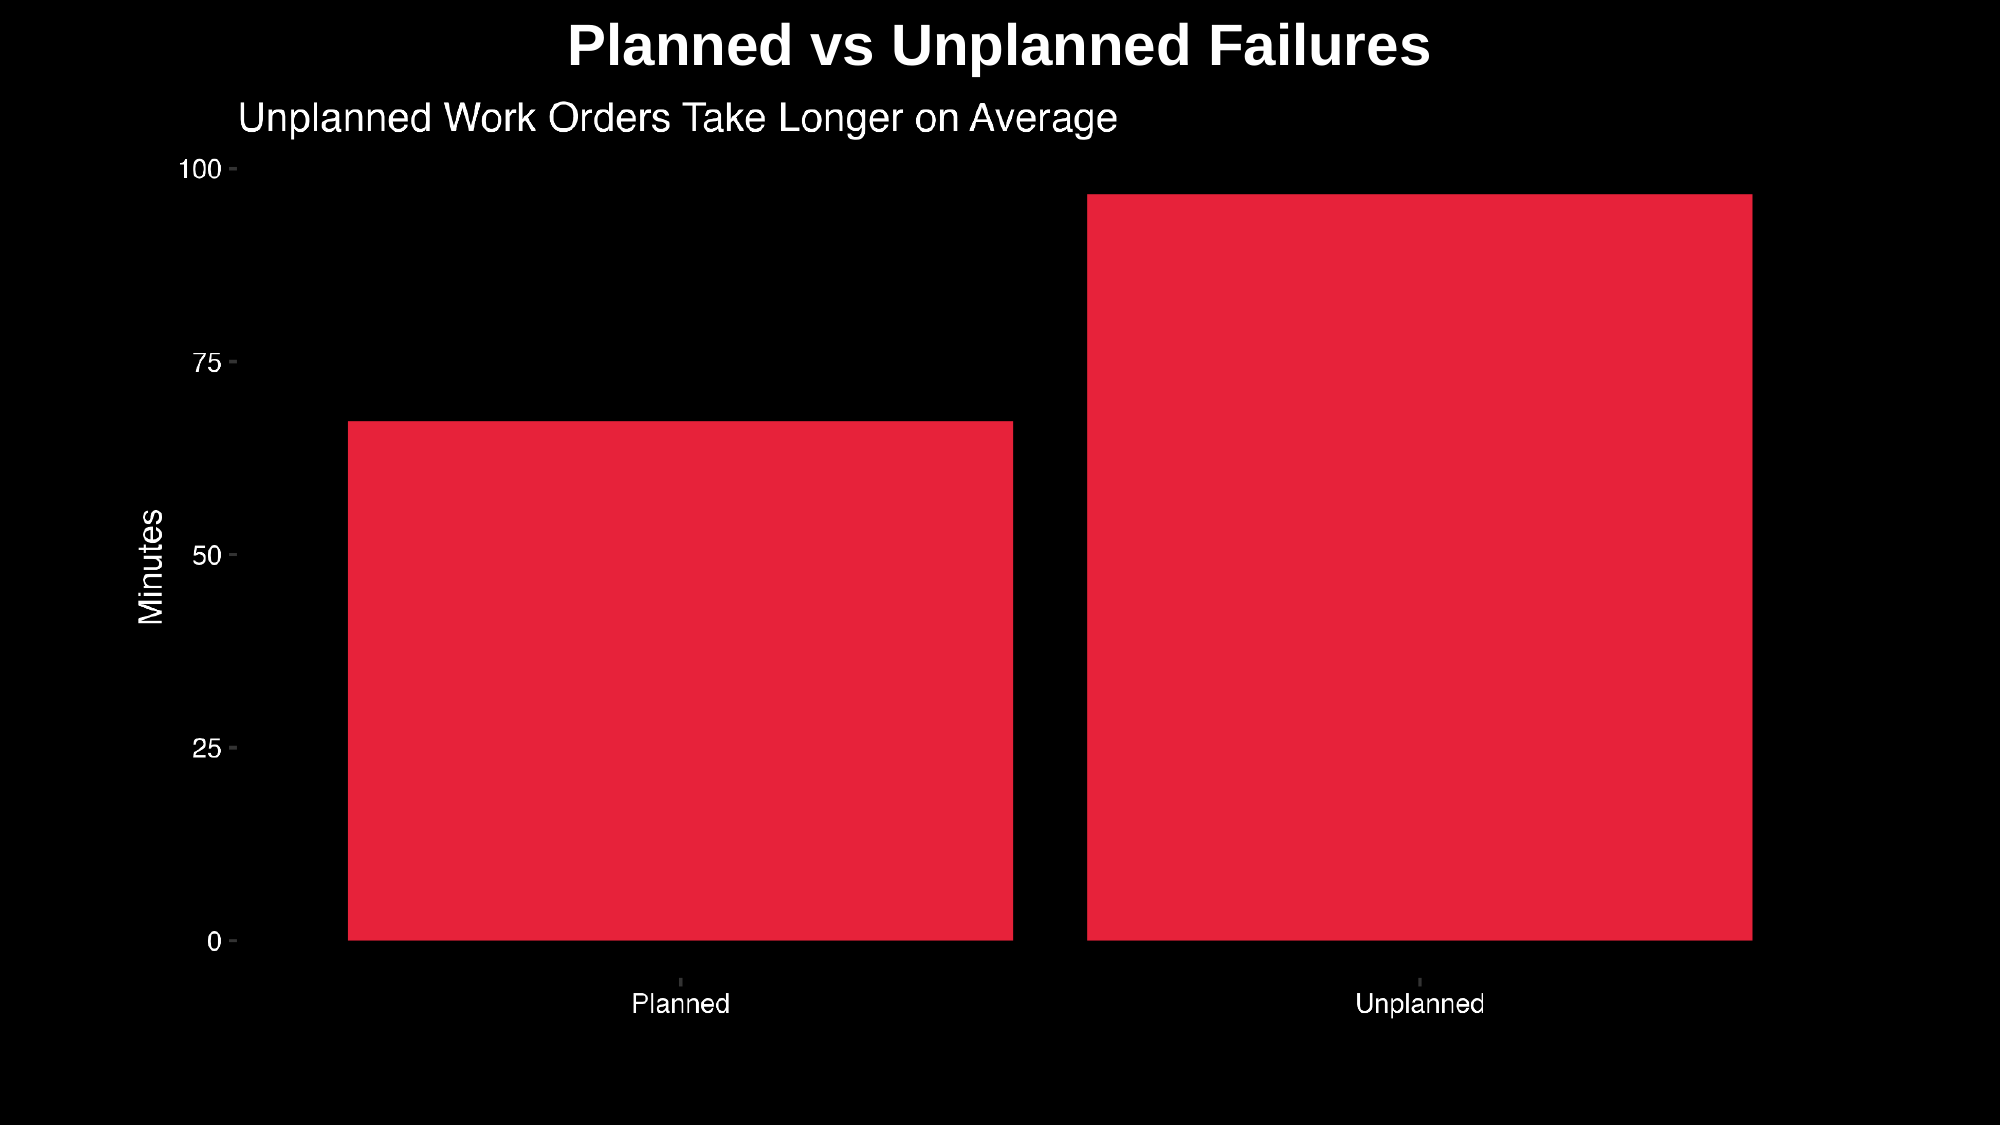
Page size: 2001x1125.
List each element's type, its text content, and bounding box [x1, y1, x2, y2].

text_box Planned vs Unplanned Failures [252, 0, 1748, 85]
picture [138, 99, 1859, 1062]
